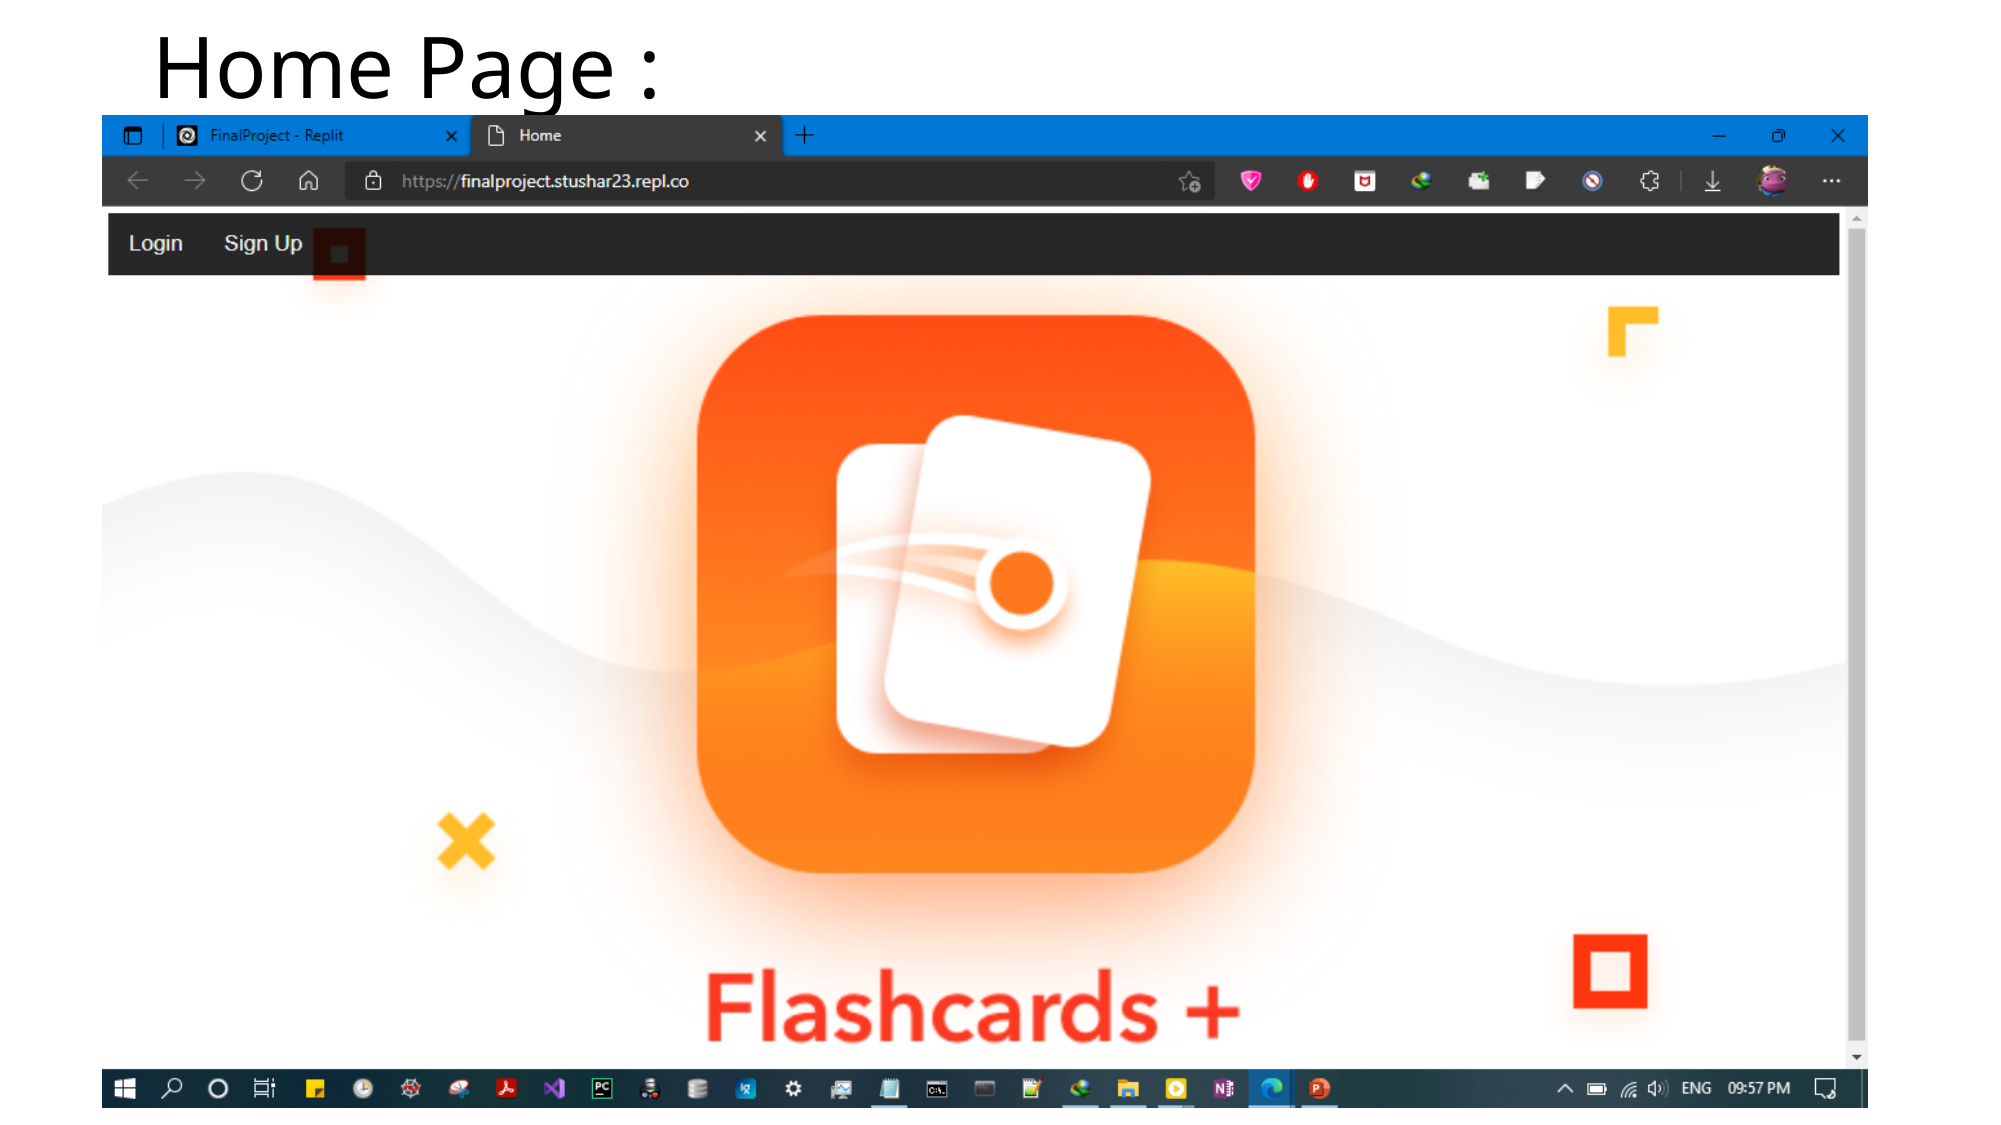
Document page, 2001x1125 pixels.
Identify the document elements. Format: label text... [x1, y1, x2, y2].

picture [102, 115, 1868, 1108]
title Home Page : [137, 16, 1863, 115]
